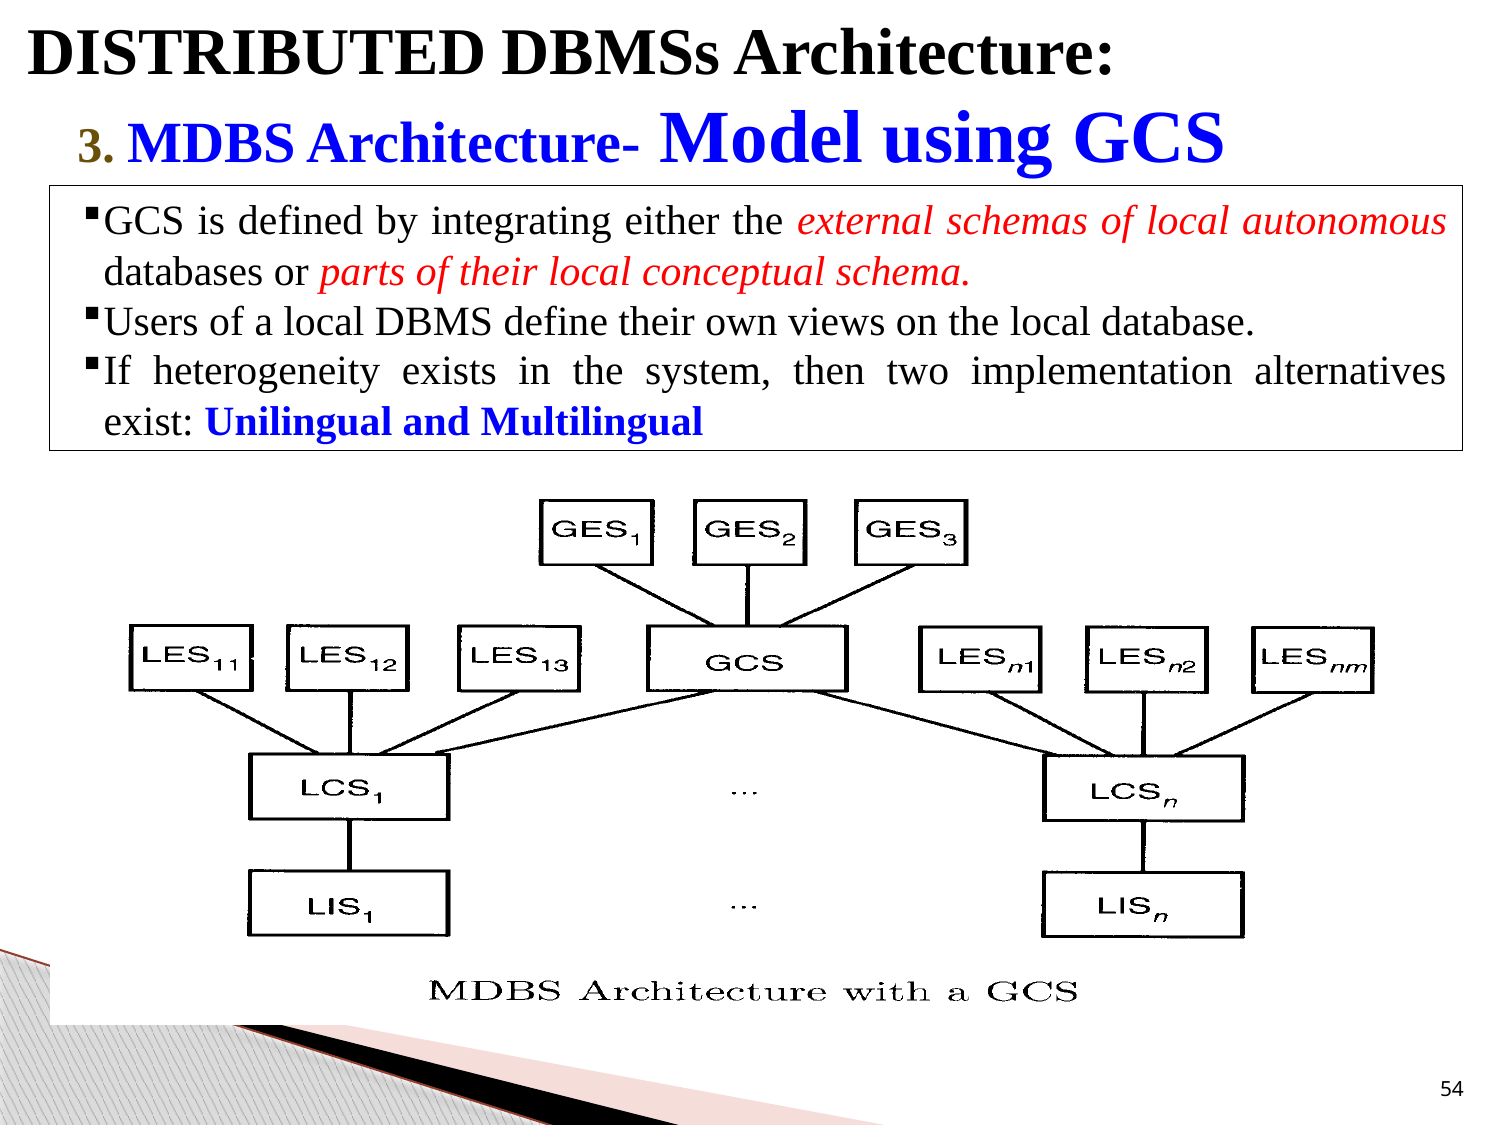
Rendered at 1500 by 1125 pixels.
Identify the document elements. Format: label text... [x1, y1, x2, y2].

slide_number 54 [1418, 1051, 1479, 1112]
text_box GCS is defined by integrating either the external schemas of local autonomous databases or parts of their local conceptual schema. Users of a local DBMS define their own views on the local database. If heterogeneity exists in the system, then two implementation alternatives exist: Unilingual and Multilingual [49, 185, 1463, 451]
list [49, 474, 1438, 1026]
text_box DISTRIBUTED DBMSs Architecture: 3. MDBS Architecture- Model using GCS [12, 0, 1363, 188]
